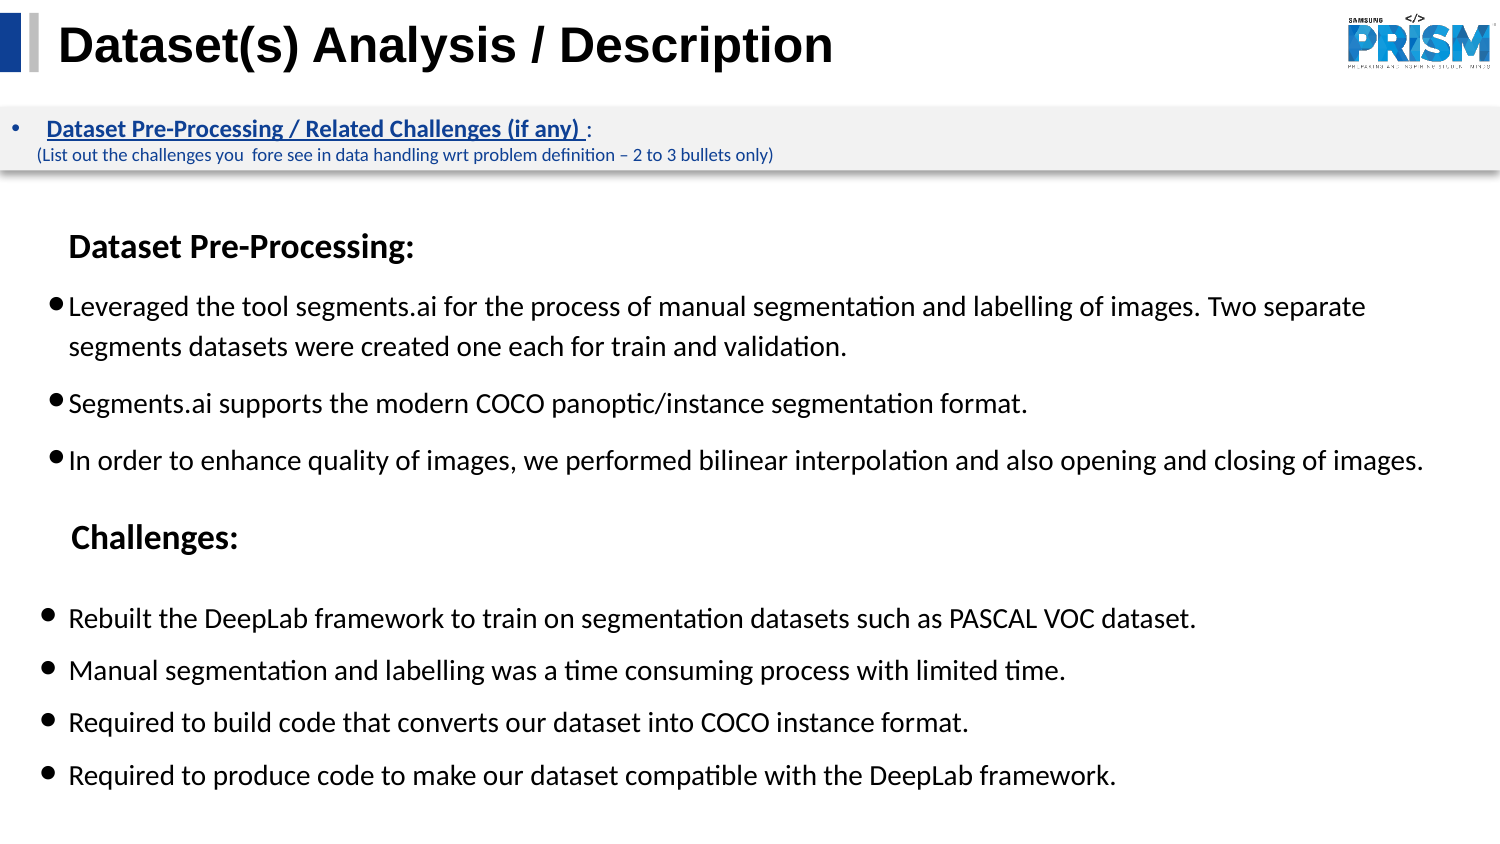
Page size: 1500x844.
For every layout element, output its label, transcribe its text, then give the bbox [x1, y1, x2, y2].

picture [1345, 12, 1500, 72]
text_box Dataset Pre-Processing: Leveraged the tool segments.ai for the process of manual segmentation and labelling of images. Two separate segments datasets were created one each for train and validation. Segments.ai supports the modern COCO panoptic/instance segmentation format. In order to enhance quality of images, we performed bilinear interpolation and also opening and closing of images. Challenges: Rebuilt the DeepLab framework to train on segmentation datasets such as PASCAL VOC dataset. Manual segmentation and labelling was a time consuming process with limited time. Required to build code that converts our dataset into COCO instance format. Required to produce code to make our dataset compatible with the DeepLab framework. [24, 201, 1473, 819]
text_box Dataset(s) Analysis / Description [46, 6, 1204, 79]
text_box Dataset Pre-Processing / Related Challenges (if any) : (List out the challenges you fore see in data handling wrt problem definition – 2 to 3 bullets only) [0, 106, 1500, 171]
text_box [0, 12, 21, 73]
text_box [29, 12, 39, 73]
